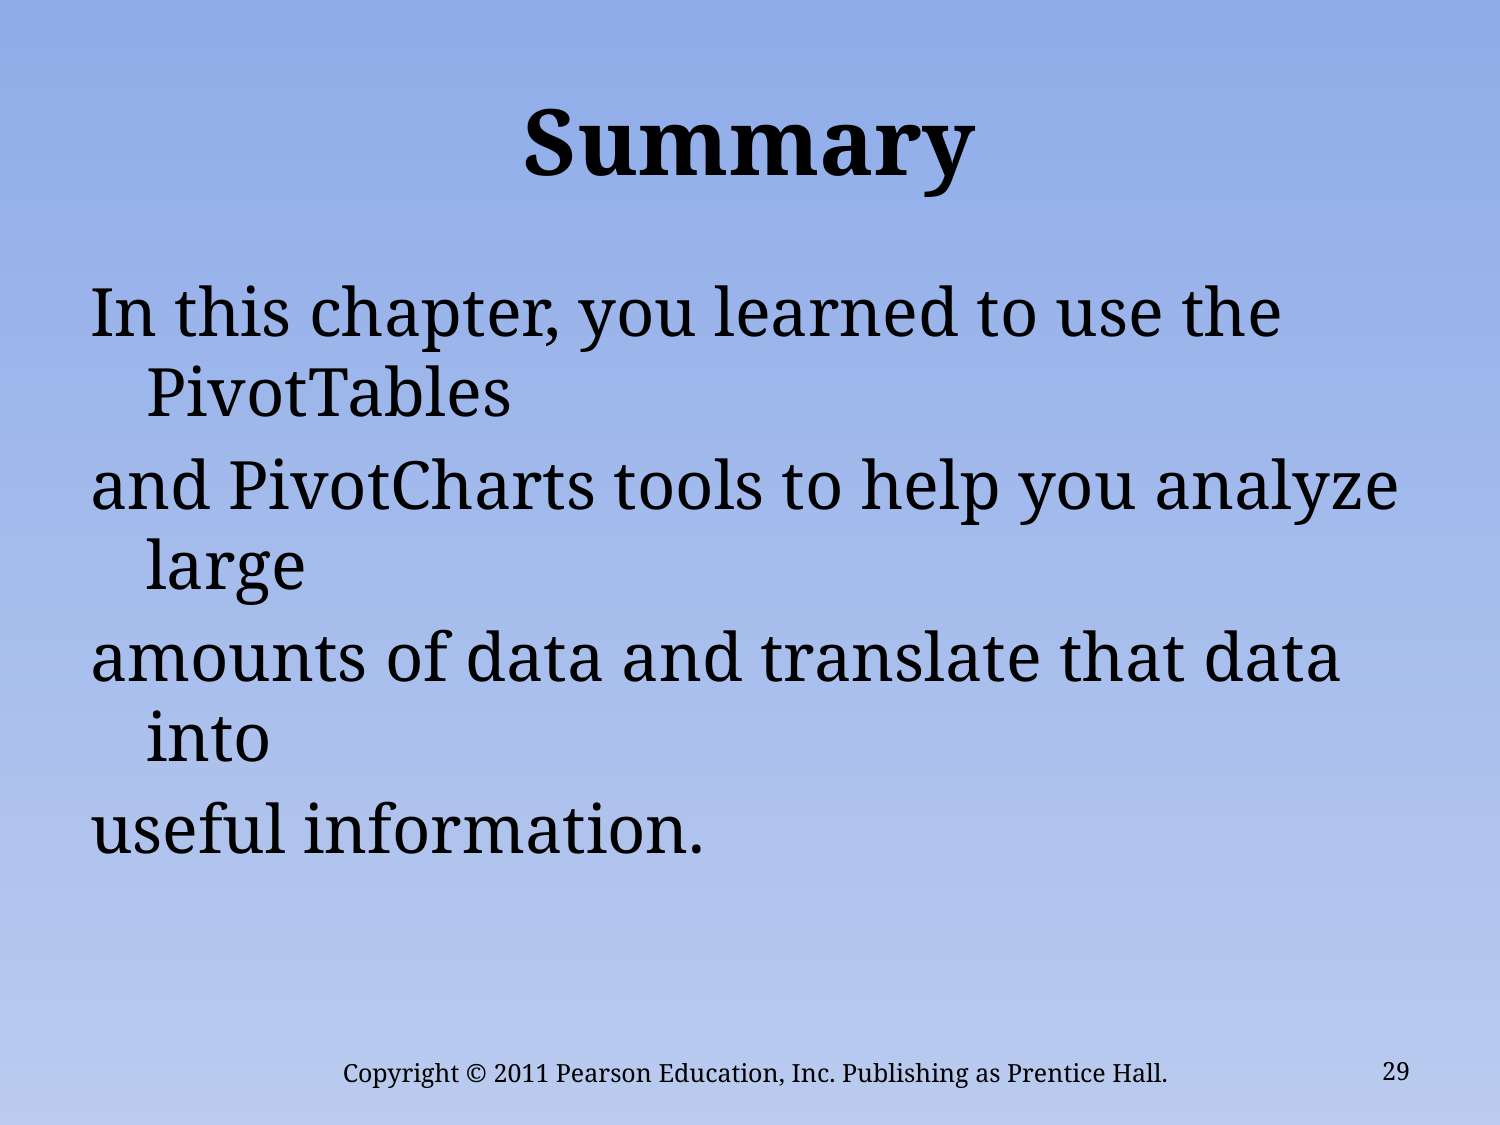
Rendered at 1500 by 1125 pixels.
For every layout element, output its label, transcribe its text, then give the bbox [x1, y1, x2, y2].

footer Copyright © 2011 Pearson Education, Inc. Publishing as Prentice Hall. [312, 1042, 1213, 1103]
list In this chapter, you learned to use the PivotTables and PivotCharts tools to help you analyze large amounts of data and translate that data into useful information. [75, 262, 1425, 1005]
title Summary [75, 45, 1425, 233]
slide_number 29 [1312, 1042, 1425, 1103]
